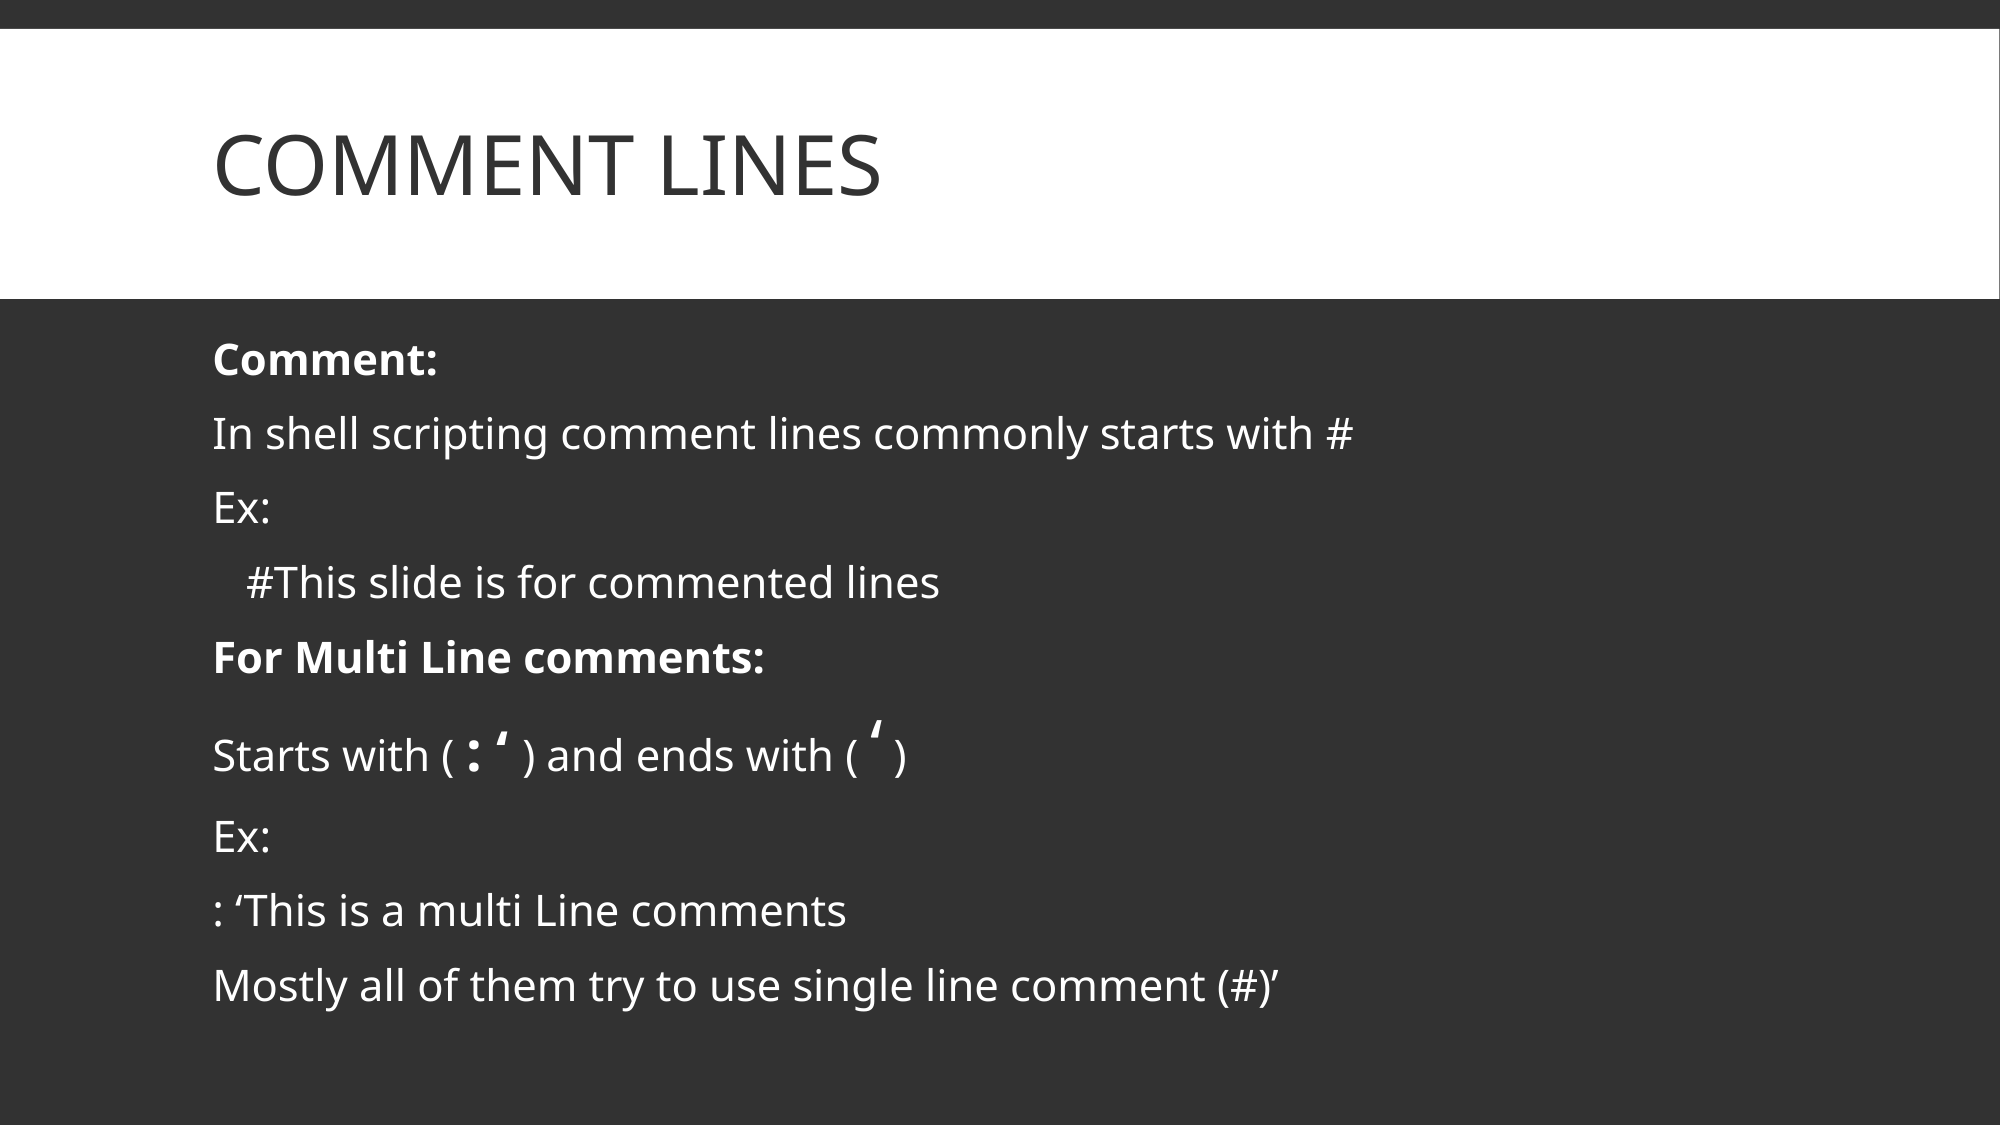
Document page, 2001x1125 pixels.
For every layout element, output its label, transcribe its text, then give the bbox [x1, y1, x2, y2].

title comment lines [197, 46, 1803, 295]
list Comment: In shell scripting comment lines commonly starts with # Ex: #This slide is for commented lines For Multi Line comments: Starts with ( : ‘ ) and ends with ( ‘ ) Ex: : ‘This is a multi Line comments Mostly all of them try to use single line comment (#)’ [197, 329, 1803, 1020]
